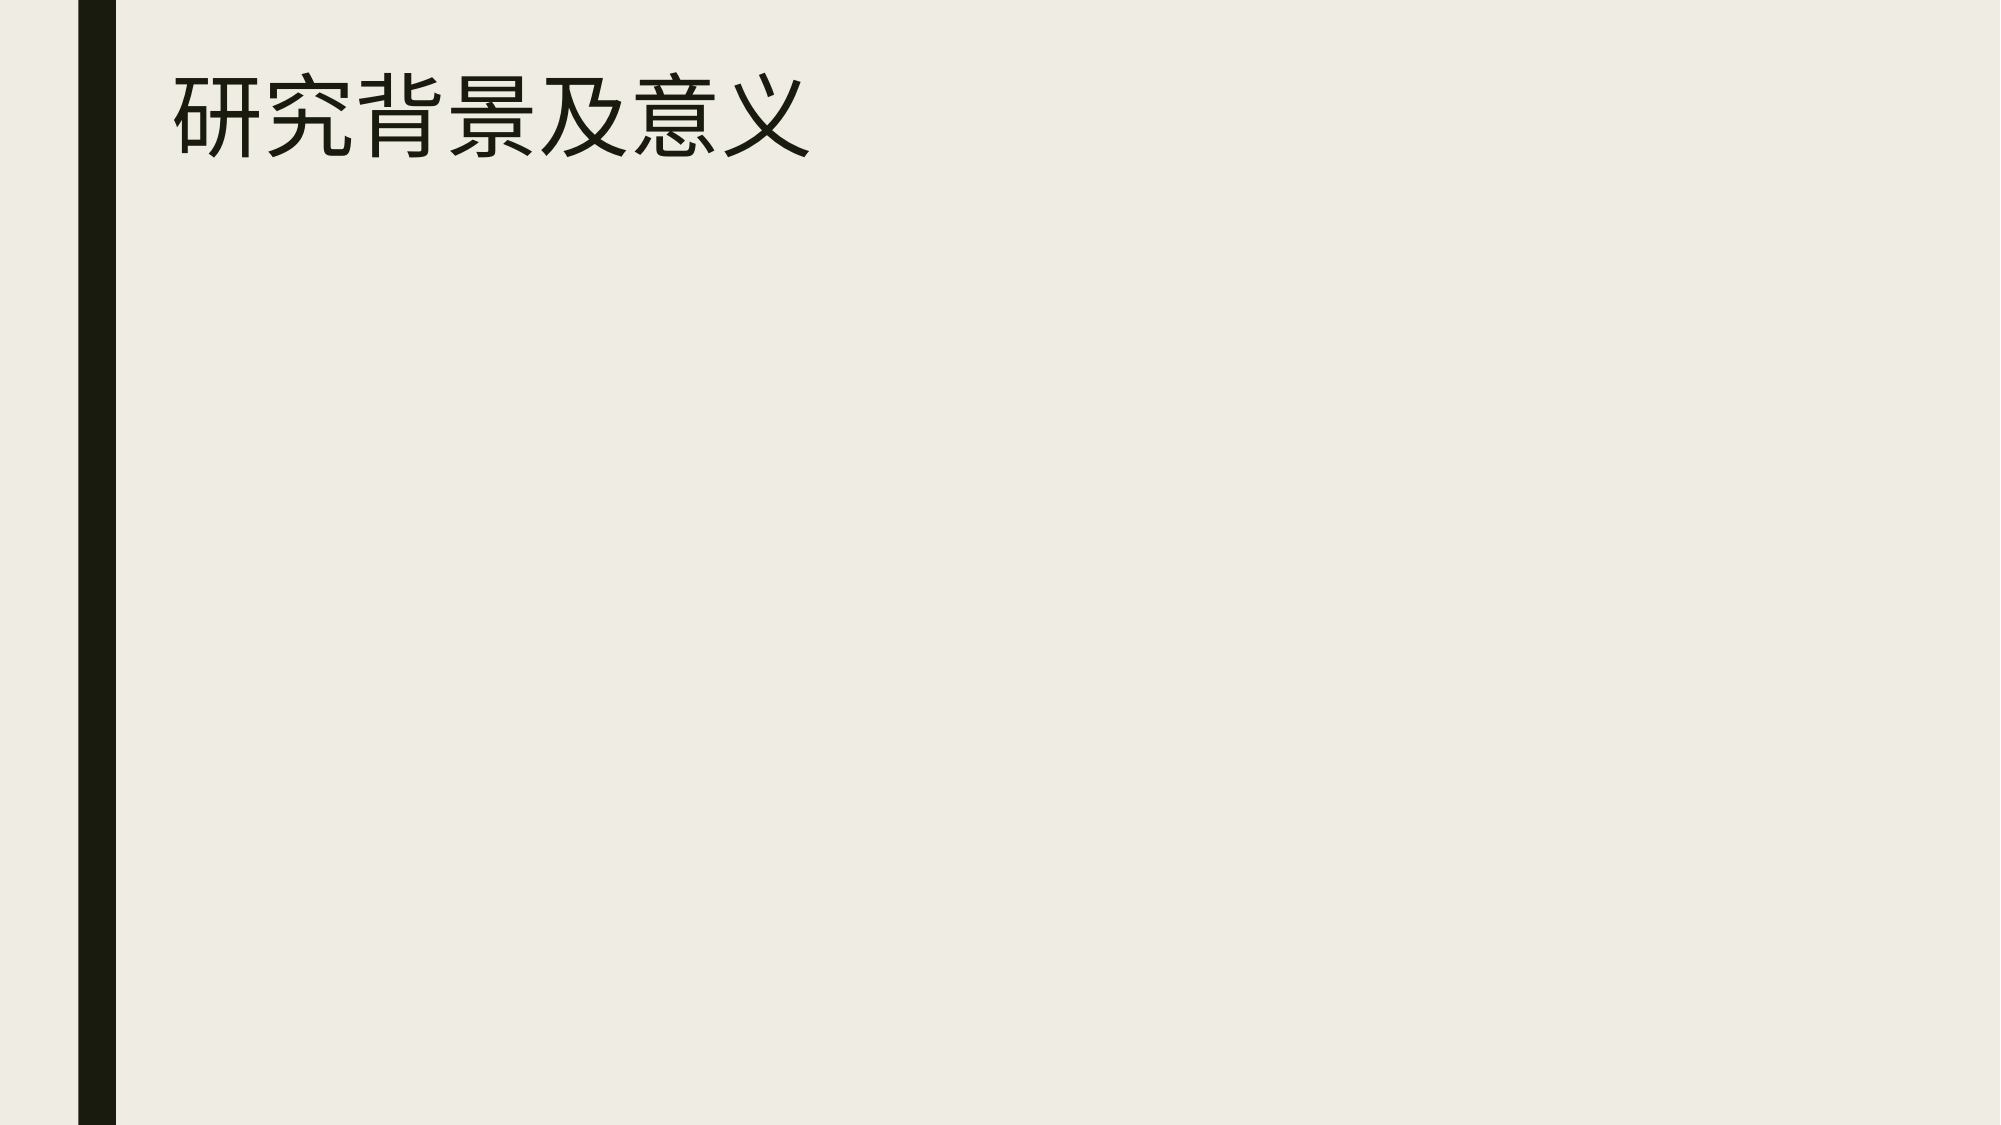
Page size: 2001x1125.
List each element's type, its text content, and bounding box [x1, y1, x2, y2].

title 研究背景及意义 [156, 65, 1732, 309]
